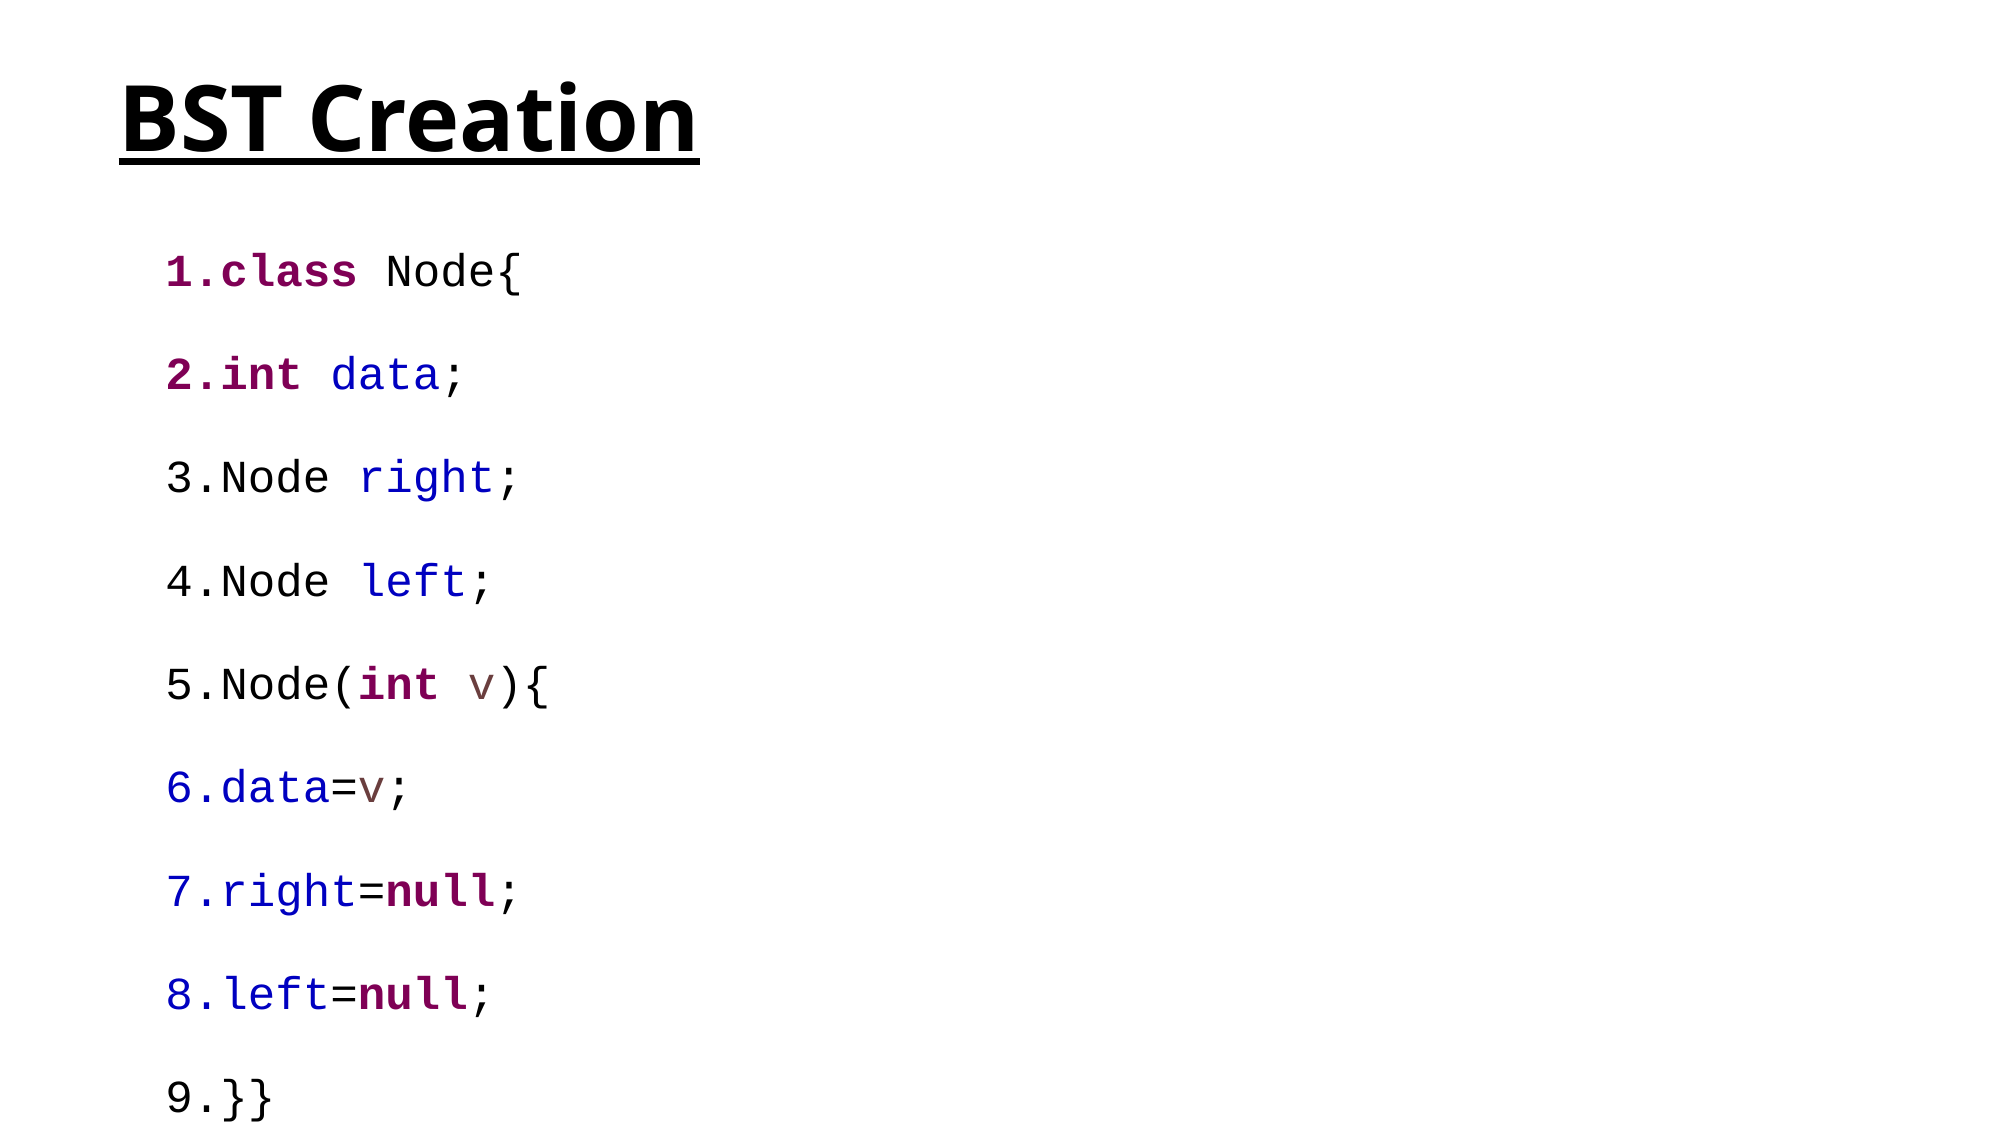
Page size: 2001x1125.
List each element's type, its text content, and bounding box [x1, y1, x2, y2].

title BST Creation [103, 12, 1829, 231]
list class Node{ int data; Node right; Node left; Node(int v){ data=v; right=null; left=null; }} [150, 205, 1876, 920]
